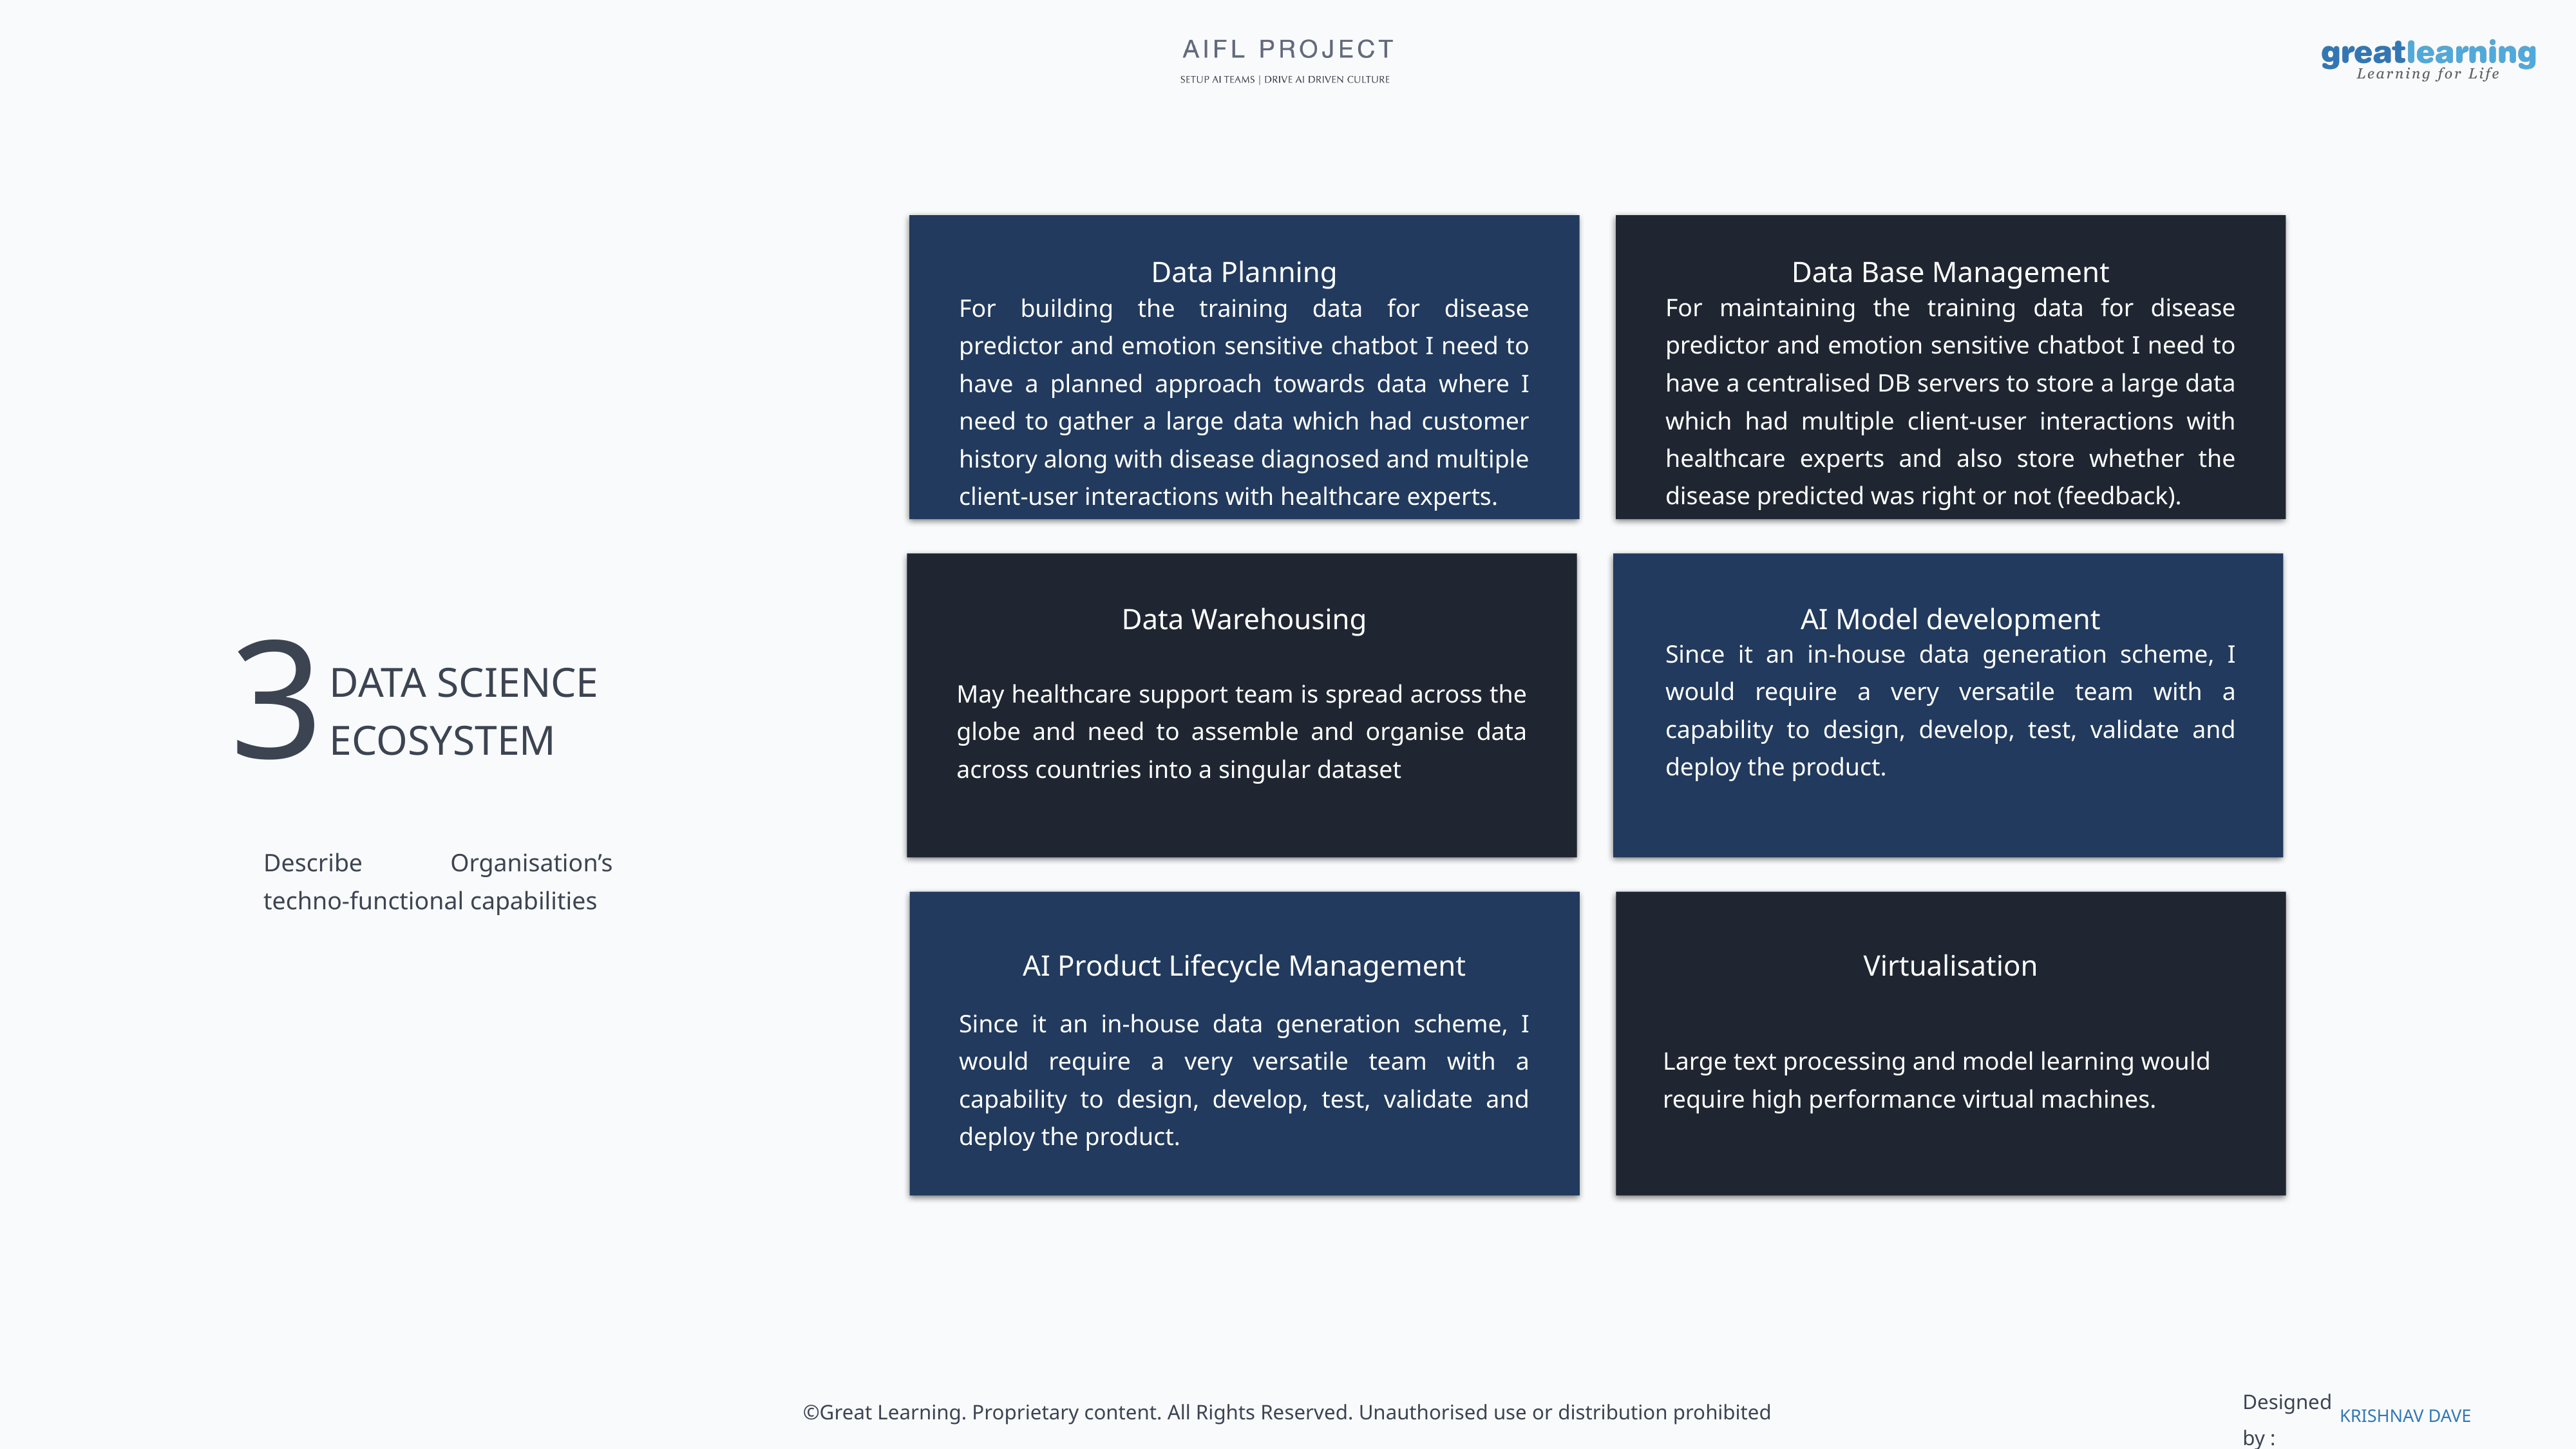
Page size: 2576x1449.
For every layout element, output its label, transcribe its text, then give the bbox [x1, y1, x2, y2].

text_box [1616, 891, 2286, 1196]
text_box Data Warehousing [1047, 578, 1442, 640]
picture [1160, 26, 1416, 94]
text_box AI Product Lifecycle Management [960, 925, 1528, 987]
text_box DATA SCIENCE ECOSYSTEM [324, 642, 645, 769]
text_box [1616, 215, 2286, 520]
text_box May healthcare support team is spread across the globe and need to assemble and organise data across countries into a singular dataset [951, 665, 1533, 789]
text_box [907, 553, 1577, 858]
text_box Designed by : [2237, 1371, 2348, 1449]
text_box Virtualisation [1754, 925, 2148, 987]
text_box For building the training data for disease predictor and emotion sensitive chatbot I need to have a planned approach towards data where I need to gather a large data which had customer history along with disease diagnosed and multiple client-user interactions with healthcare experts. [953, 278, 1535, 516]
text_box For maintaining the training data for disease predictor and emotion sensitive chatbot I need to have a centralised DB servers to store a large data which had multiple client-user interactions with healthcare experts and also store whether the disease predicted was right or not (feedback). [1660, 278, 2242, 515]
text_box [909, 891, 1580, 1196]
text_box ©Great Learning. Proprietary content. All Rights Reserved. Unauthorised use or distribution prohibited [772, 1397, 1804, 1430]
text_box Large text processing and model learning would require high performance virtual machines. [1657, 1032, 2239, 1119]
text_box [909, 215, 1580, 520]
text_box Describe Organisation’s techno-functional capabilities [258, 833, 619, 920]
text_box KRISHNAV DAVE [2334, 1395, 2550, 1432]
text_box Data Base Management [1754, 232, 2148, 278]
text_box Since it an in-house data generation scheme, I would require a very versatile team with a capability to design, develop, test, validate and deploy the product. [953, 994, 1535, 1156]
text_box Data Planning [1117, 232, 1372, 278]
text_box AI Model development [1754, 578, 2148, 625]
text_box 3 [225, 611, 305, 799]
text_box [1613, 553, 2284, 858]
picture [2320, 37, 2537, 82]
text_box Since it an in-house data generation scheme, I would require a very versatile team with a capability to design, develop, test, validate and deploy the product. [1660, 625, 2242, 786]
